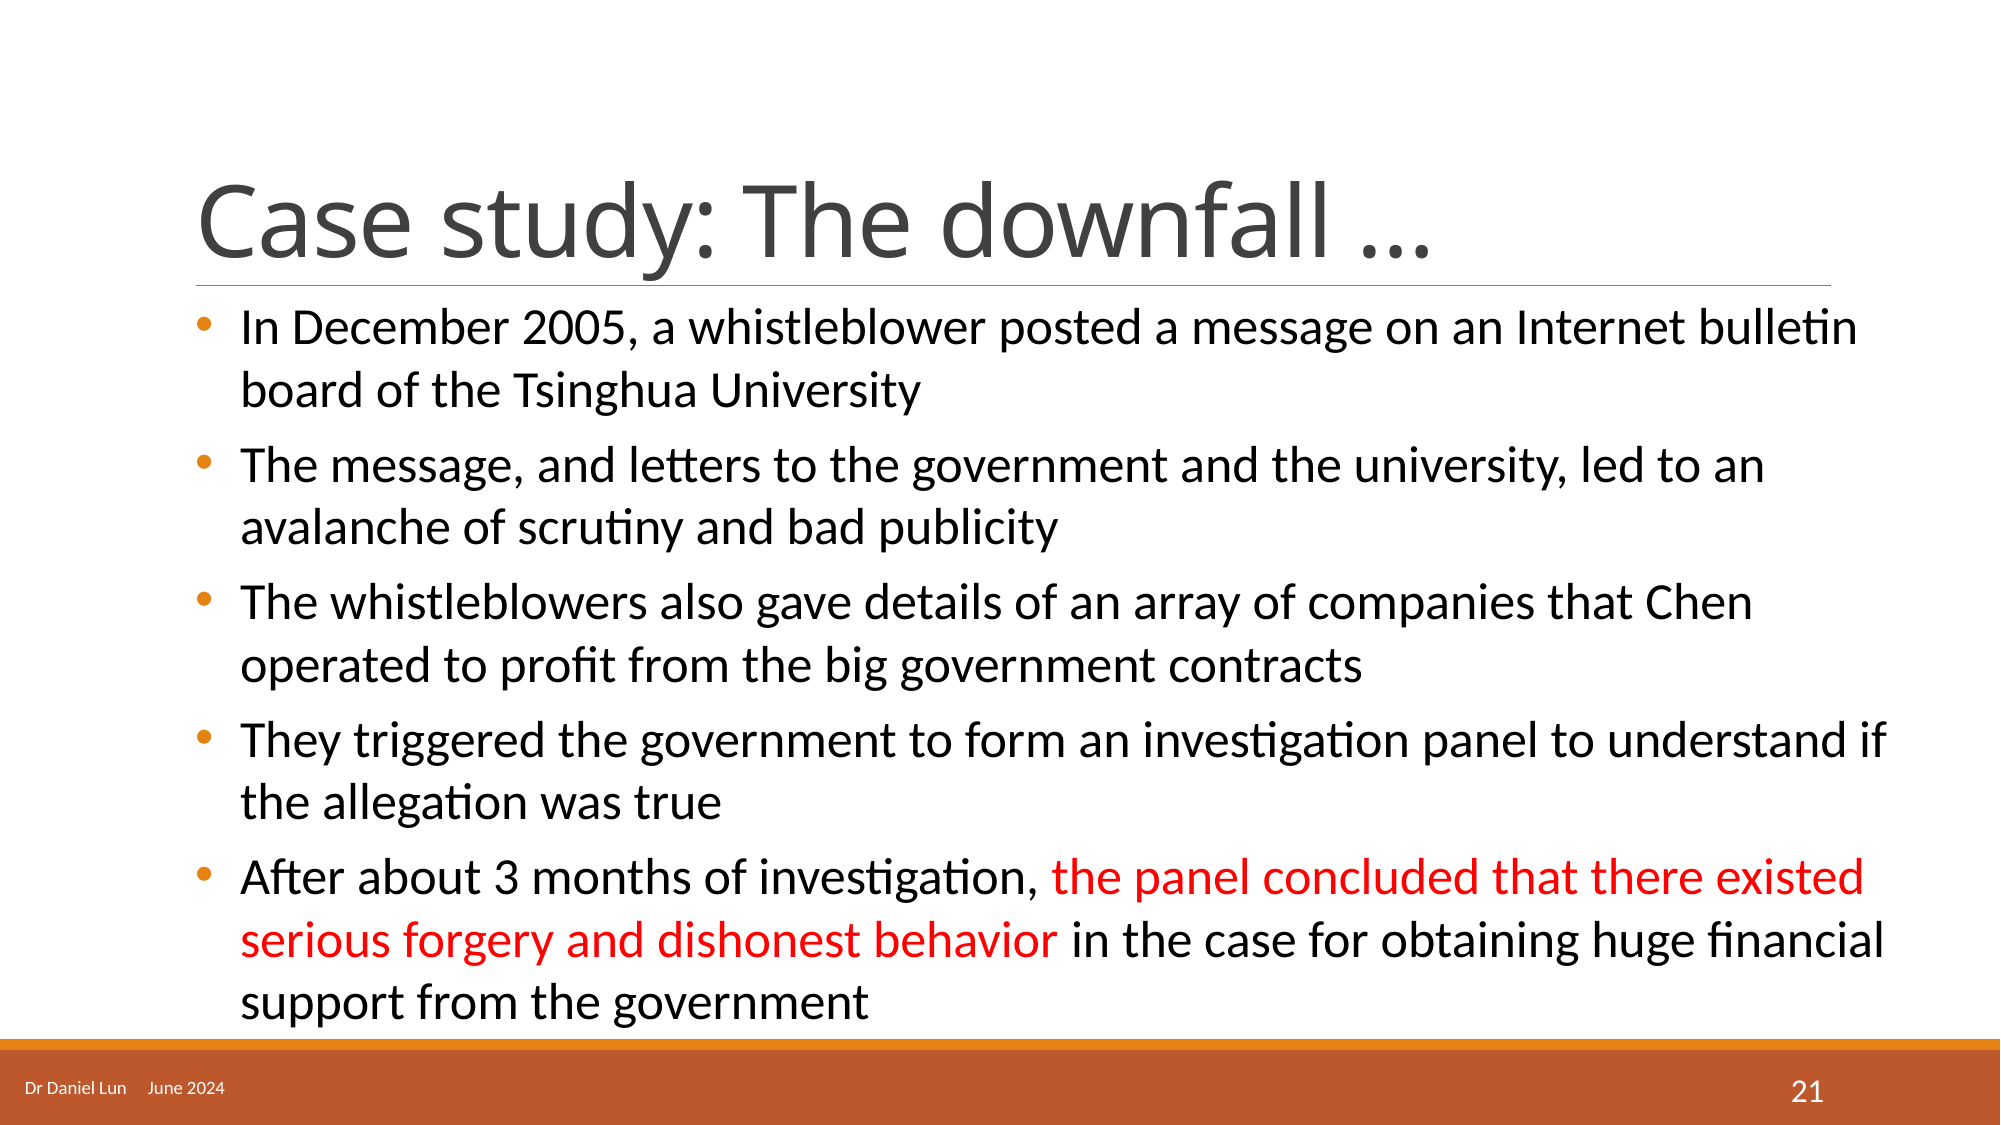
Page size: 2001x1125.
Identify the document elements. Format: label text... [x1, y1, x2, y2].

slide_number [9, 1056, 416, 1117]
title Case study: The downfall … [180, 47, 1830, 285]
list In December 2005, a whistleblower posted a message on an Internet bulletin board of the Tsinghua University The message, and letters to the government and the university, led to an avalanche of scrutiny and bad publicity The whistleblowers also gave details of an array of companies that Chen operated to profit from the big government contracts They triggered the government to form an investigation panel to understand if the allegation was true After about 3 months of investigation, the panel concluded that there existed serious forgery and dishonest behavior in the case for obtaining huge financial support from the government [195, 285, 1938, 1042]
slide_number 21 [1624, 1059, 1840, 1120]
